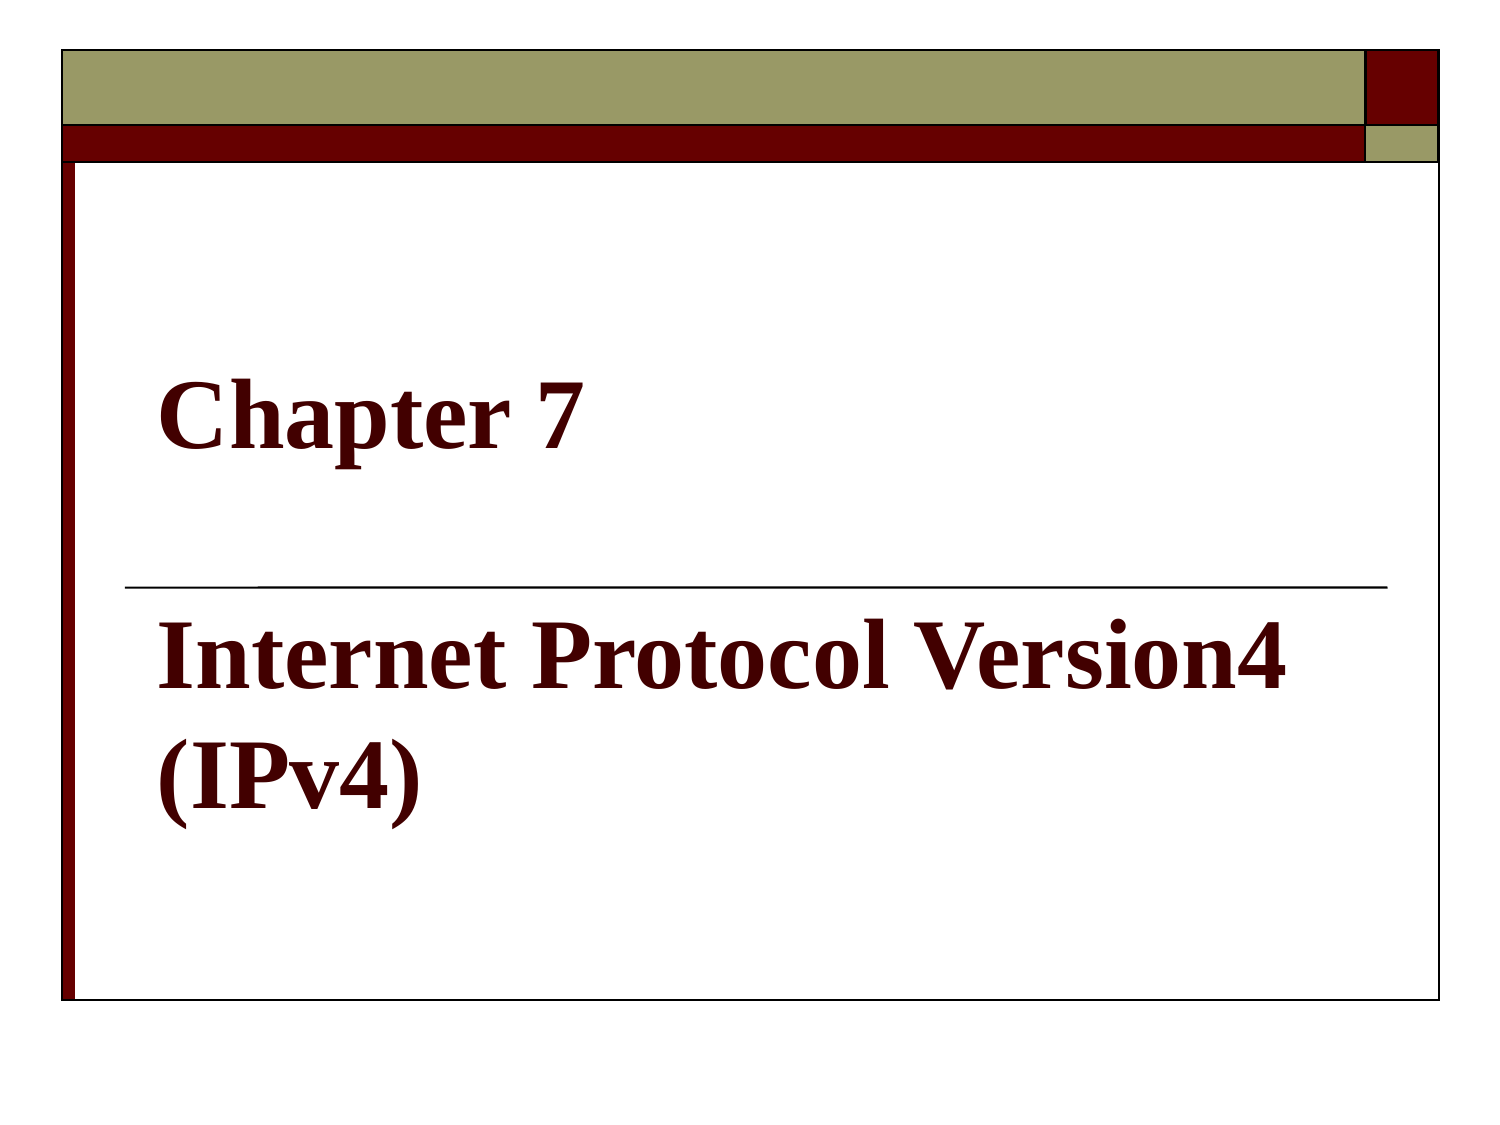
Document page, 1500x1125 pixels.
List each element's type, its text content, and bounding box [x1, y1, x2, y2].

title Chapter 7 Internet Protocol Version4 (IPv4) [141, 582, 1370, 957]
